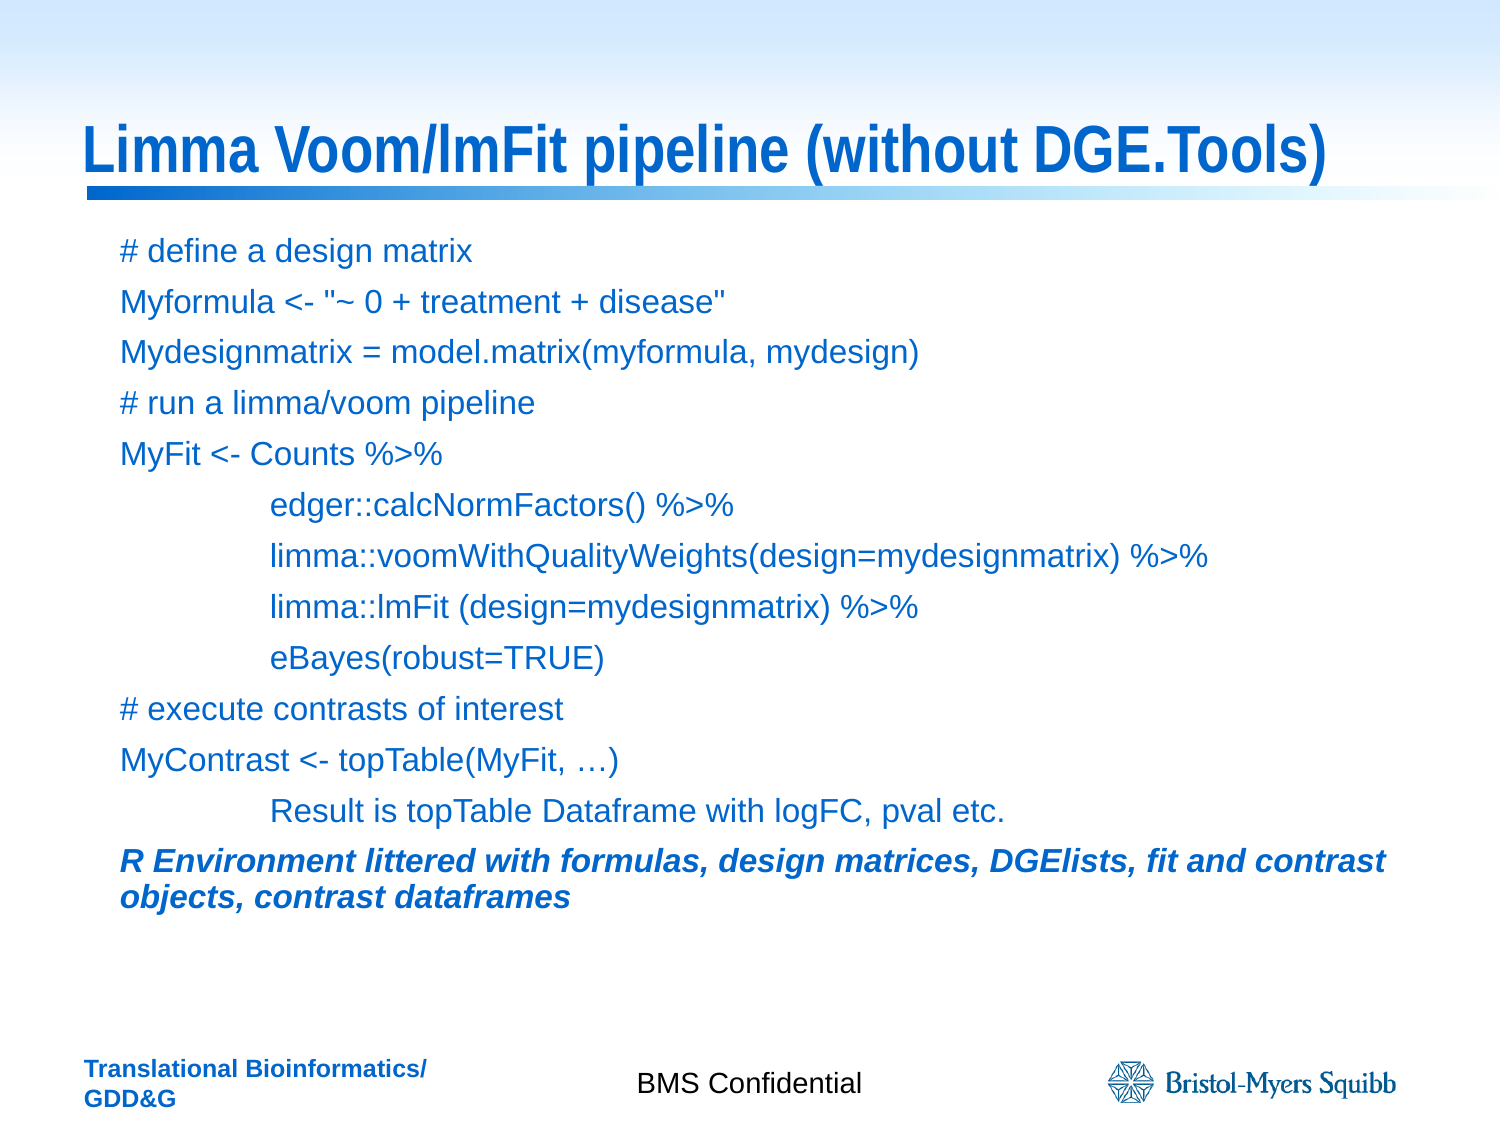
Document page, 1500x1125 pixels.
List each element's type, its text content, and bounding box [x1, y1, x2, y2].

title Limma Voom/lmFit pipeline (without DGE.Tools) [67, 109, 1446, 194]
list # define a design matrix Myformula <- "~ 0 + treatment + disease" Mydesignmatrix = model.matrix(myformula, mydesign) # run a limma/voom pipeline MyFit <- Counts %>% edger::calcNormFactors() %>% limma::voomWithQualityWeights(design=mydesignmatrix) %>% limma::lmFit (design=mydesignmatrix) %>% eBayes(robust=TRUE) # execute contrasts of interest MyContrast <- topTable(MyFit, …) Result is topTable Dataframe with logFC, pval etc. R Environment littered with formulas, design matrices, DGElists, fit and contrast objects, contrast dataframes [111, 225, 1446, 843]
picture [0, 0, 1500, 1125]
footer BMS Confidential [481, 1056, 1019, 1108]
